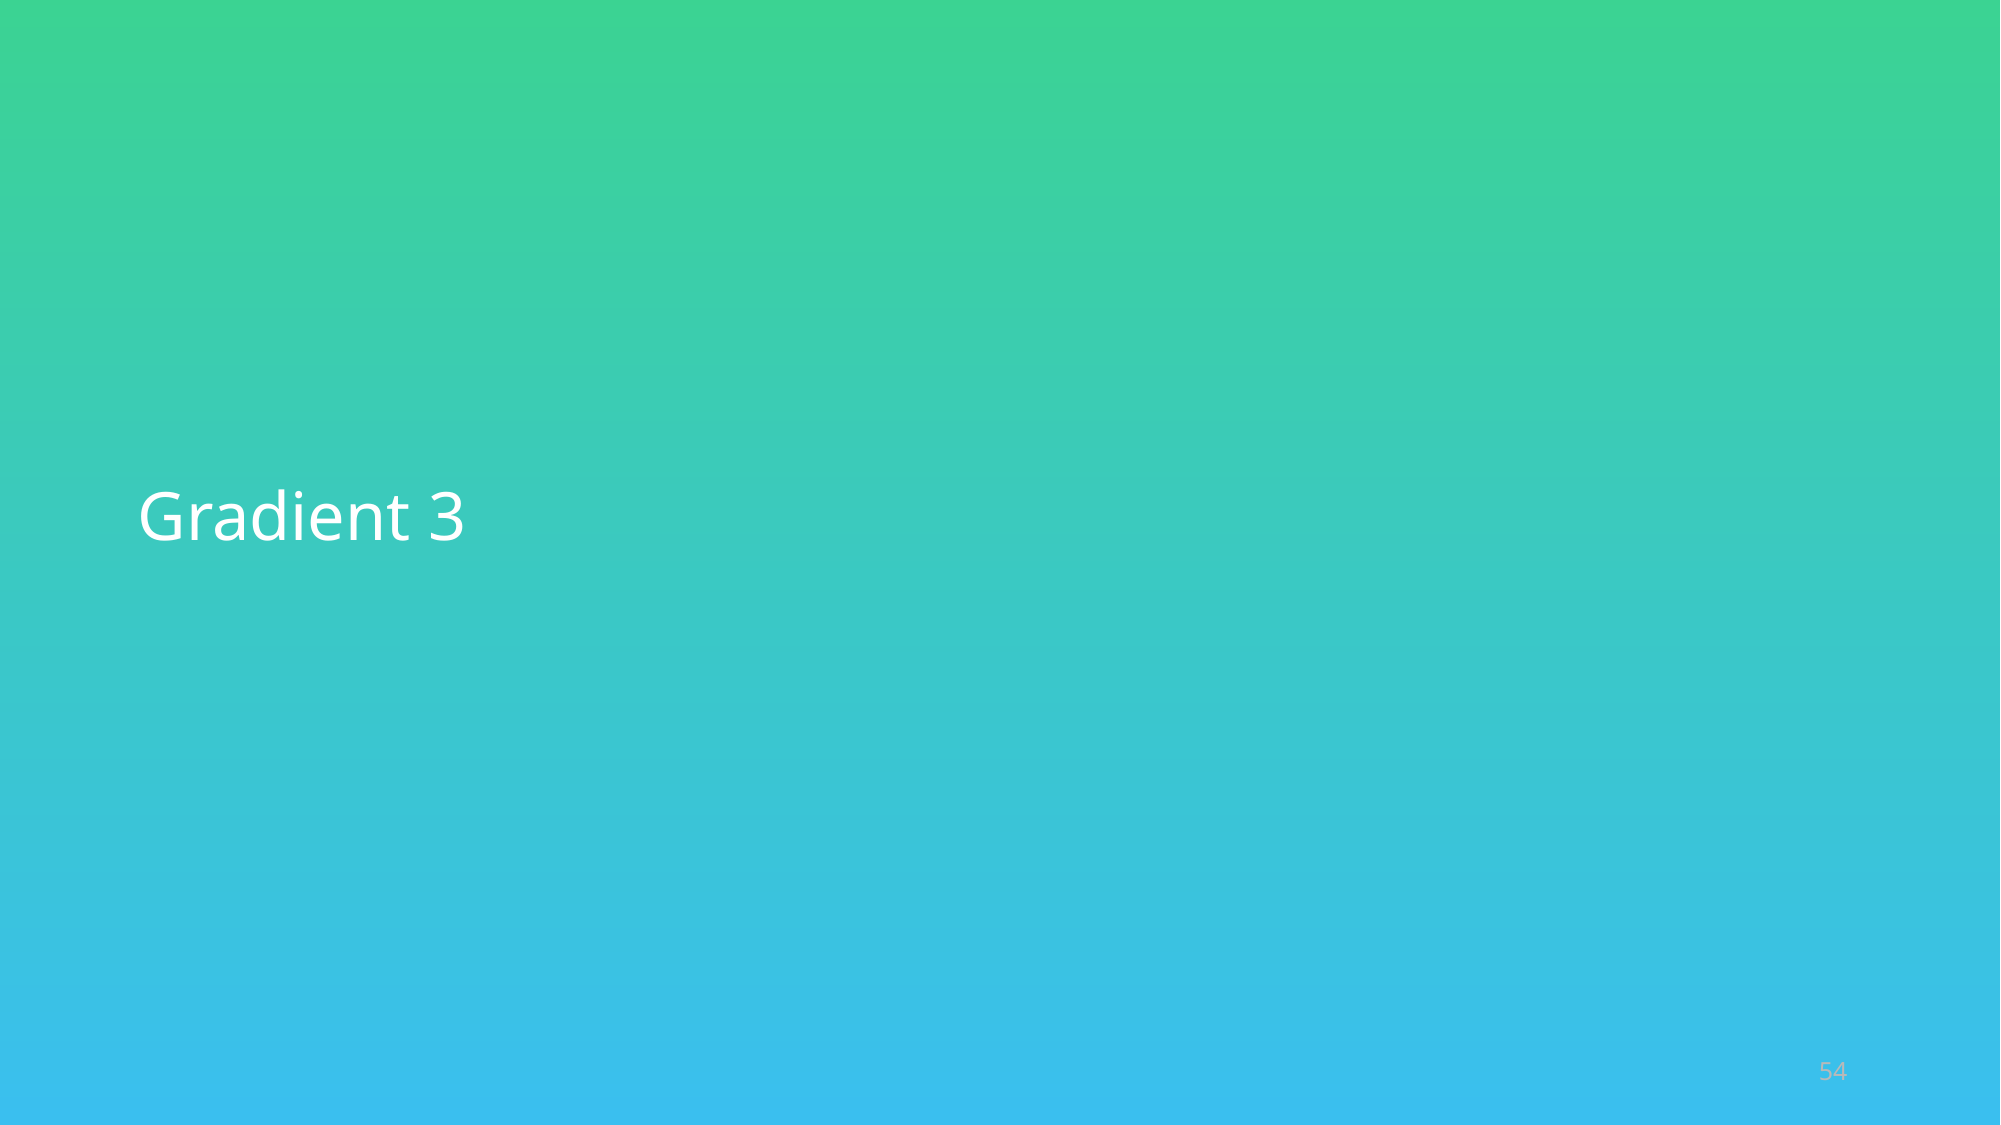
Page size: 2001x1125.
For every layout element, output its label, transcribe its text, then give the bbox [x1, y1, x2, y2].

slide_number 54 [1412, 1042, 1863, 1103]
text_box Gradient 3 [137, 466, 651, 562]
